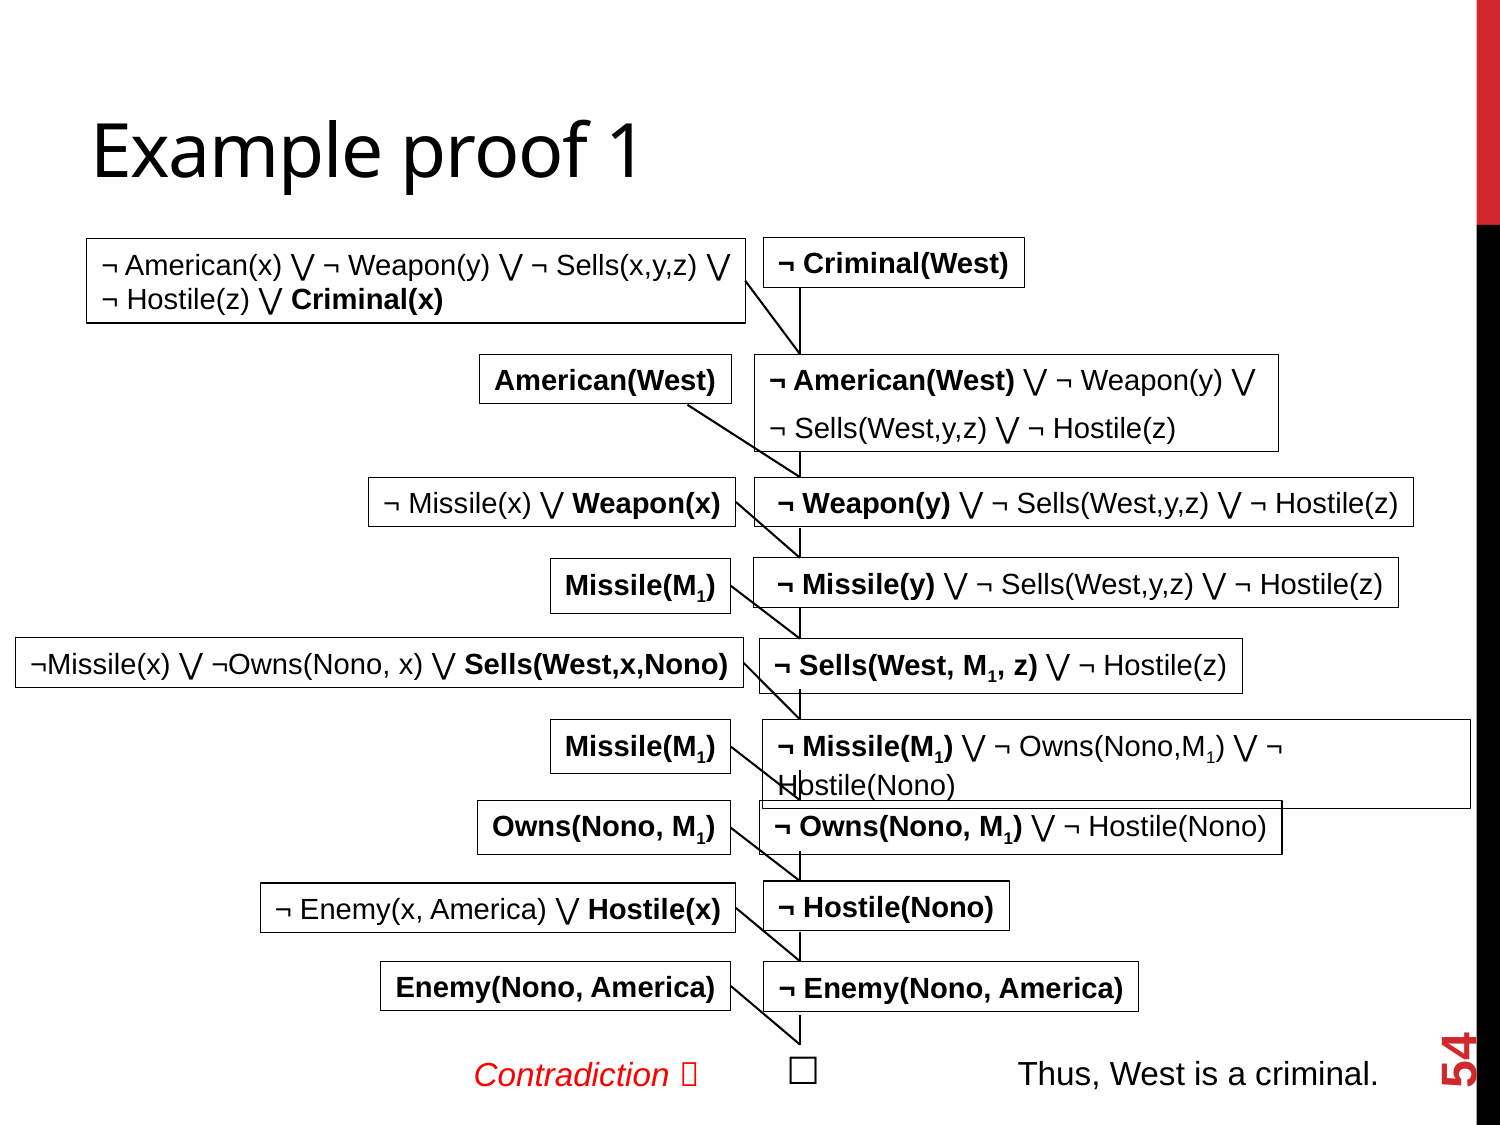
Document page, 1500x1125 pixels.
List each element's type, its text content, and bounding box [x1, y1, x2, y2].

text_box ¬ Enemy(Nono, America) [763, 961, 1139, 1012]
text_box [731, 744, 801, 801]
text_box ¬Missile(x) ⋁ ¬Owns(Nono, x) ⋁ Sells(West,x,Nono) [15, 637, 744, 688]
text_box Owns(Nono, M1) [477, 800, 731, 855]
text_box ☐ [771, 1039, 835, 1100]
text_box ¬ American(West) ⋁ ¬ Weapon(y) ⋁ ¬ Sells(West,y,z) ⋁ ¬ Hostile(z) [754, 354, 1279, 452]
text_box ¬ Missile(x) ⋁ Weapon(x) [368, 477, 736, 527]
text_box ¬ Criminal(West) [763, 237, 1025, 288]
text_box 54 [1418, 887, 1479, 1104]
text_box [731, 501, 801, 559]
text_box ¬ Sells(West, M1, z) ⋁ ¬ Hostile(z) [759, 638, 1243, 694]
text_box Enemy(Nono, America) [380, 961, 731, 1011]
text_box ¬ Weapon(y) ⋁ ¬ Sells(West,y,z) ⋁ ¬ Hostile(z) [754, 477, 1414, 527]
text_box ¬ Hostile(Nono) [763, 880, 1010, 931]
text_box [731, 662, 801, 721]
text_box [731, 824, 801, 882]
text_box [686, 404, 801, 478]
text_box ¬ Missile(y) ⋁ ¬ Sells(West,y,z) ⋁ ¬ Hostile(z) [753, 557, 1399, 608]
text_box American(West) [479, 354, 732, 404]
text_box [731, 985, 801, 1046]
text_box Missile(M1) [550, 558, 731, 614]
text_box Missile(M1) [550, 719, 731, 774]
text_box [731, 907, 801, 962]
text_box ¬ American(x) ⋁ ¬ Weapon(y) ⋁ ¬ Sells(x,y,z) ⋁ ¬ Hostile(z) ⋁ Criminal(x) [86, 238, 746, 323]
text_box Thus, West is a criminal. [1002, 1044, 1395, 1100]
text_box ¬ Missile(M1) ⋁ ¬ Owns(Nono,M1) ⋁ ¬ Hostile(Nono) [762, 719, 1471, 809]
text_box ¬ Enemy(x, America) ⋁ Hostile(x) [260, 882, 736, 933]
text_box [731, 280, 801, 355]
text_box ¬ Owns(Nono, M1) ⋁ ¬ Hostile(Nono) [759, 806, 1283, 855]
text_box Contradiction  [459, 1046, 715, 1101]
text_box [731, 583, 801, 640]
title Example proof 1 [75, 25, 1025, 200]
